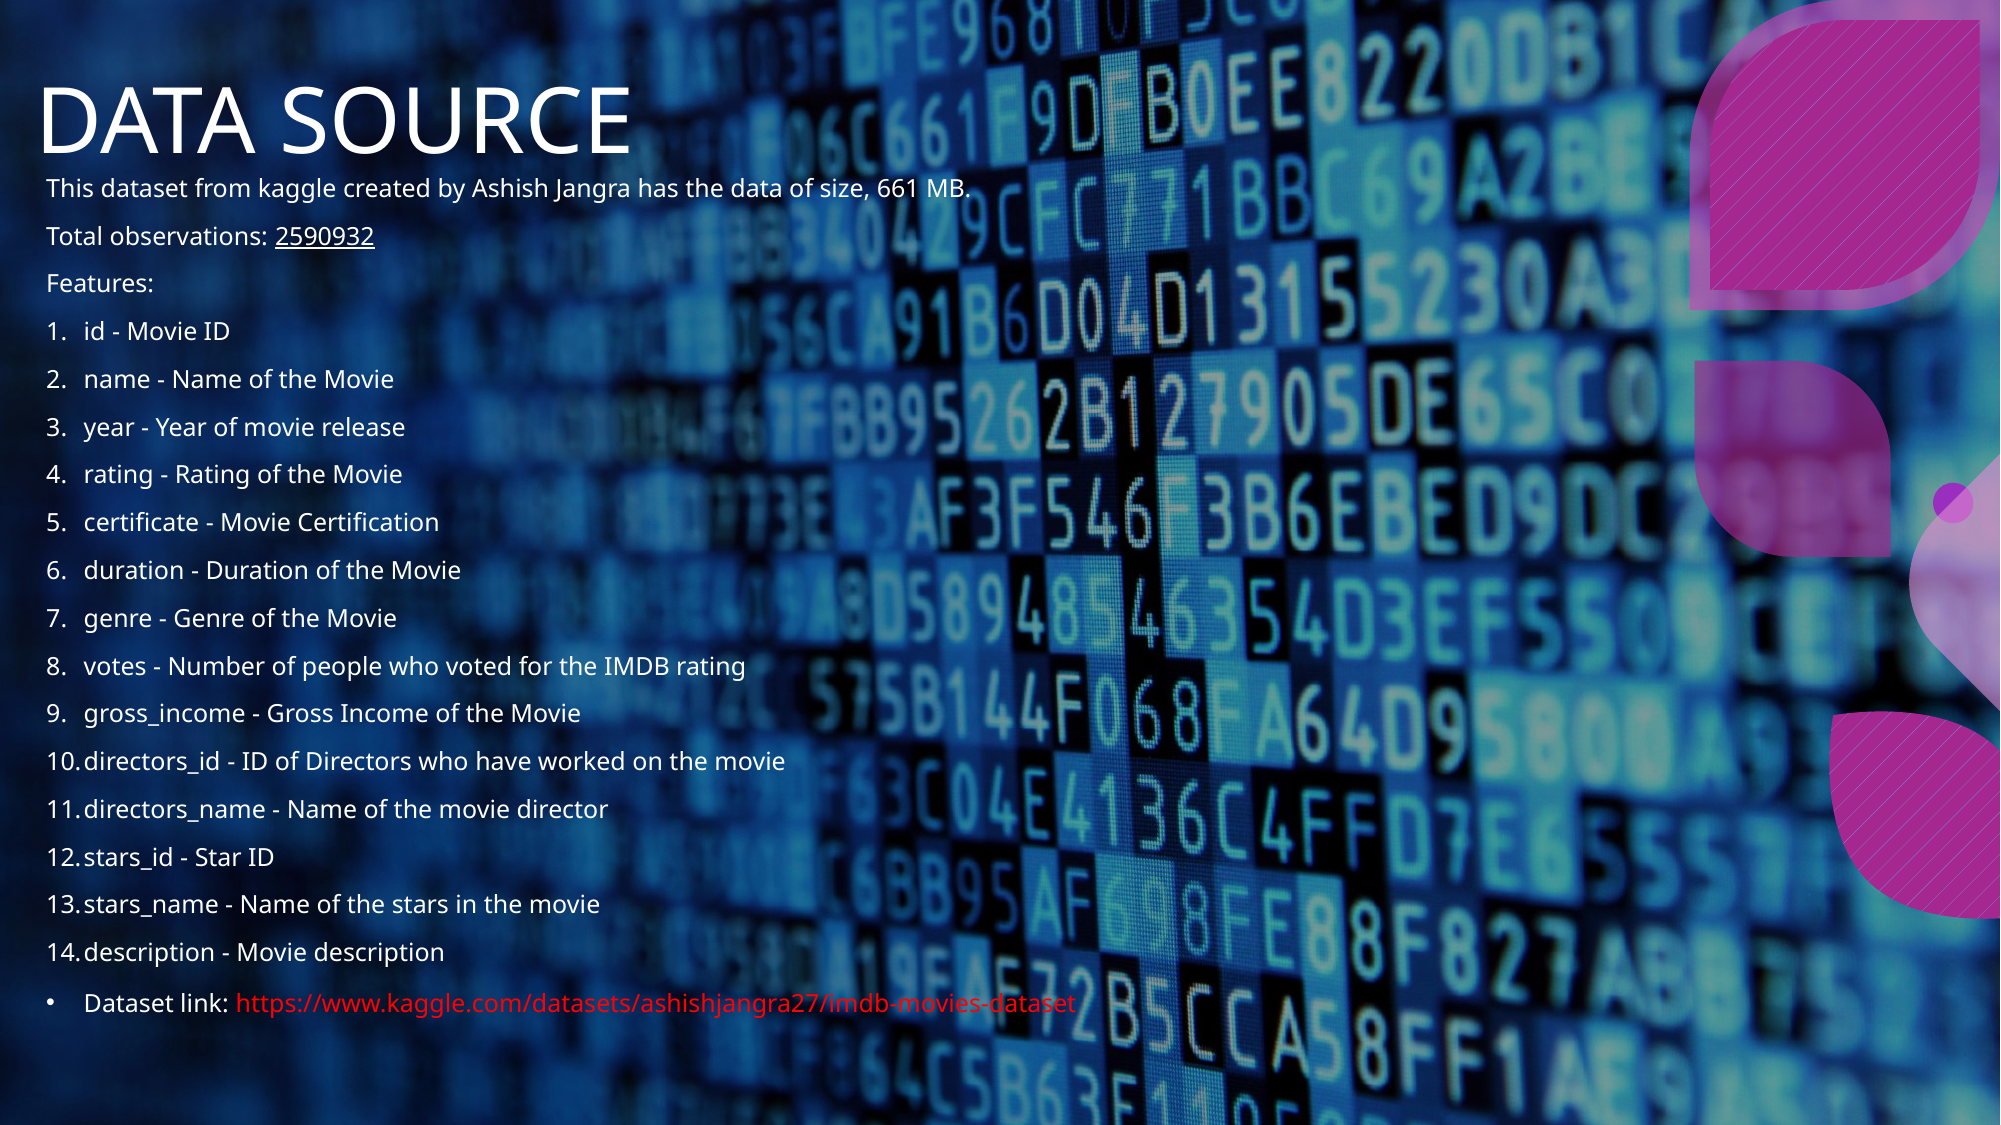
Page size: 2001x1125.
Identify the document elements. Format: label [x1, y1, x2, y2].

picture [0, 0, 2000, 1125]
text_box [1689, 0, 2000, 919]
